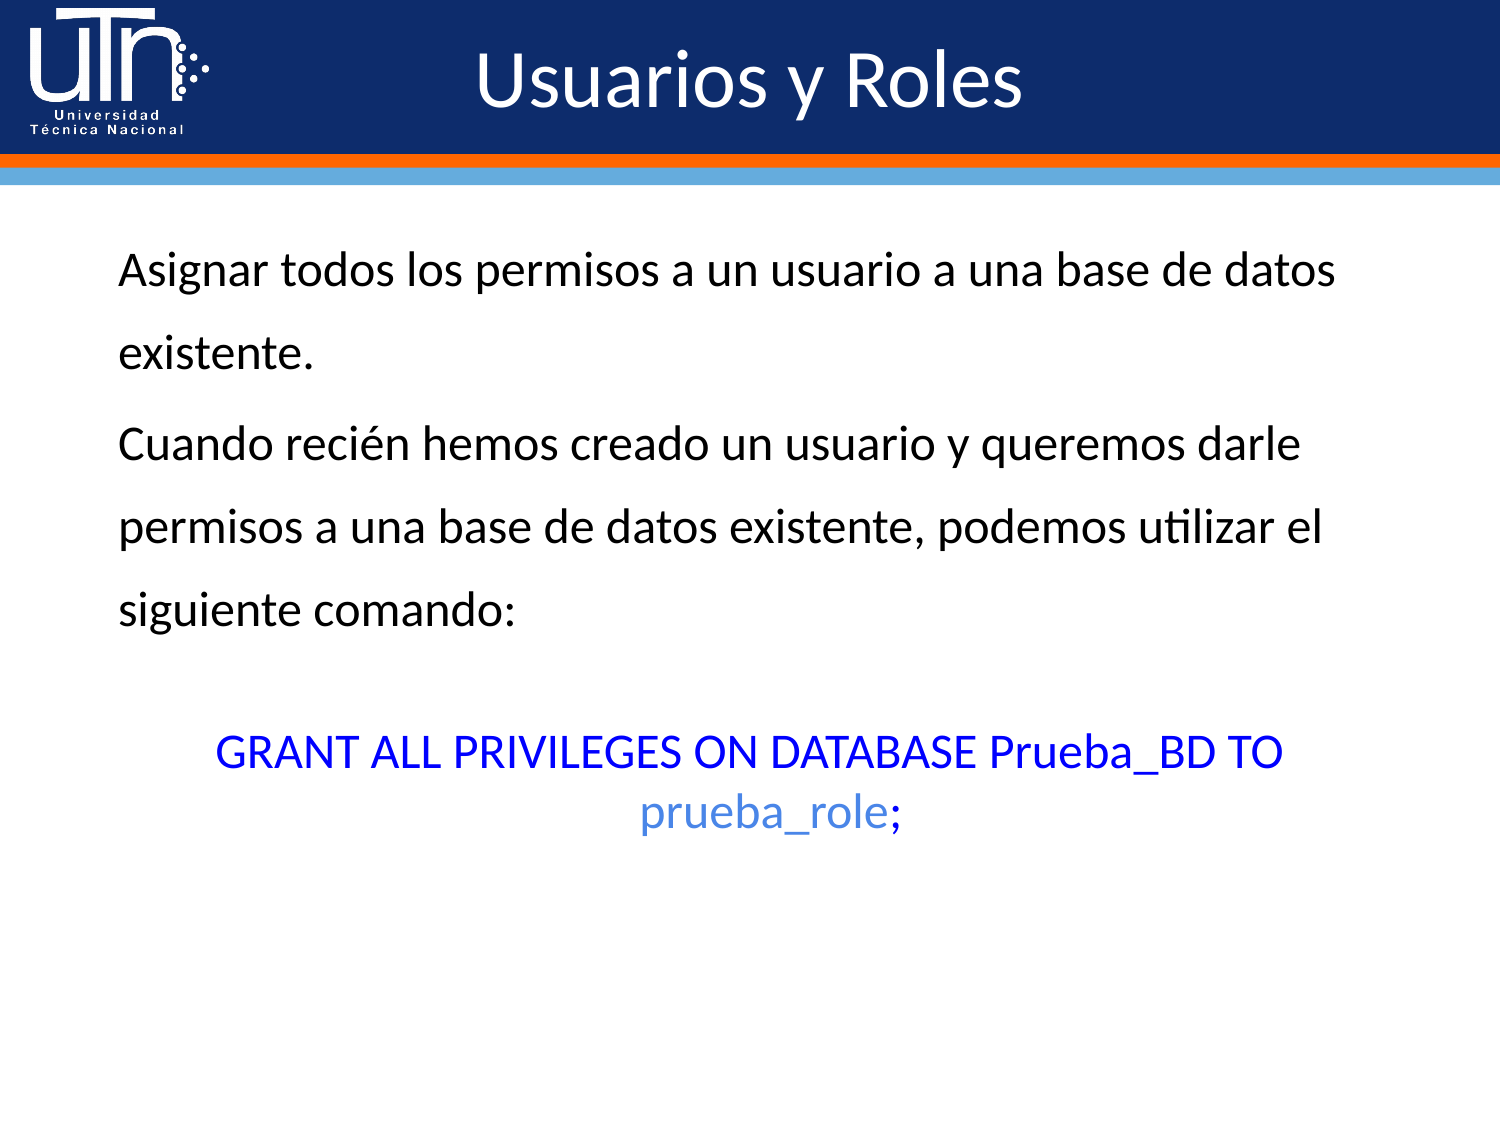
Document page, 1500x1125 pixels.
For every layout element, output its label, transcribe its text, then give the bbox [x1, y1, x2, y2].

list Asignar todos los permisos a un usuario a una base de datos existente. Cuando recién hemos creado un usuario y queremos darle permisos a una base de datos existente, podemos utilizar el siguiente comando: GRANT ALL PRIVILEGES ON DATABASE Prueba_BD TO prueba_role; [103, 198, 1397, 1012]
title Usuarios y Roles [0, 0, 1500, 154]
